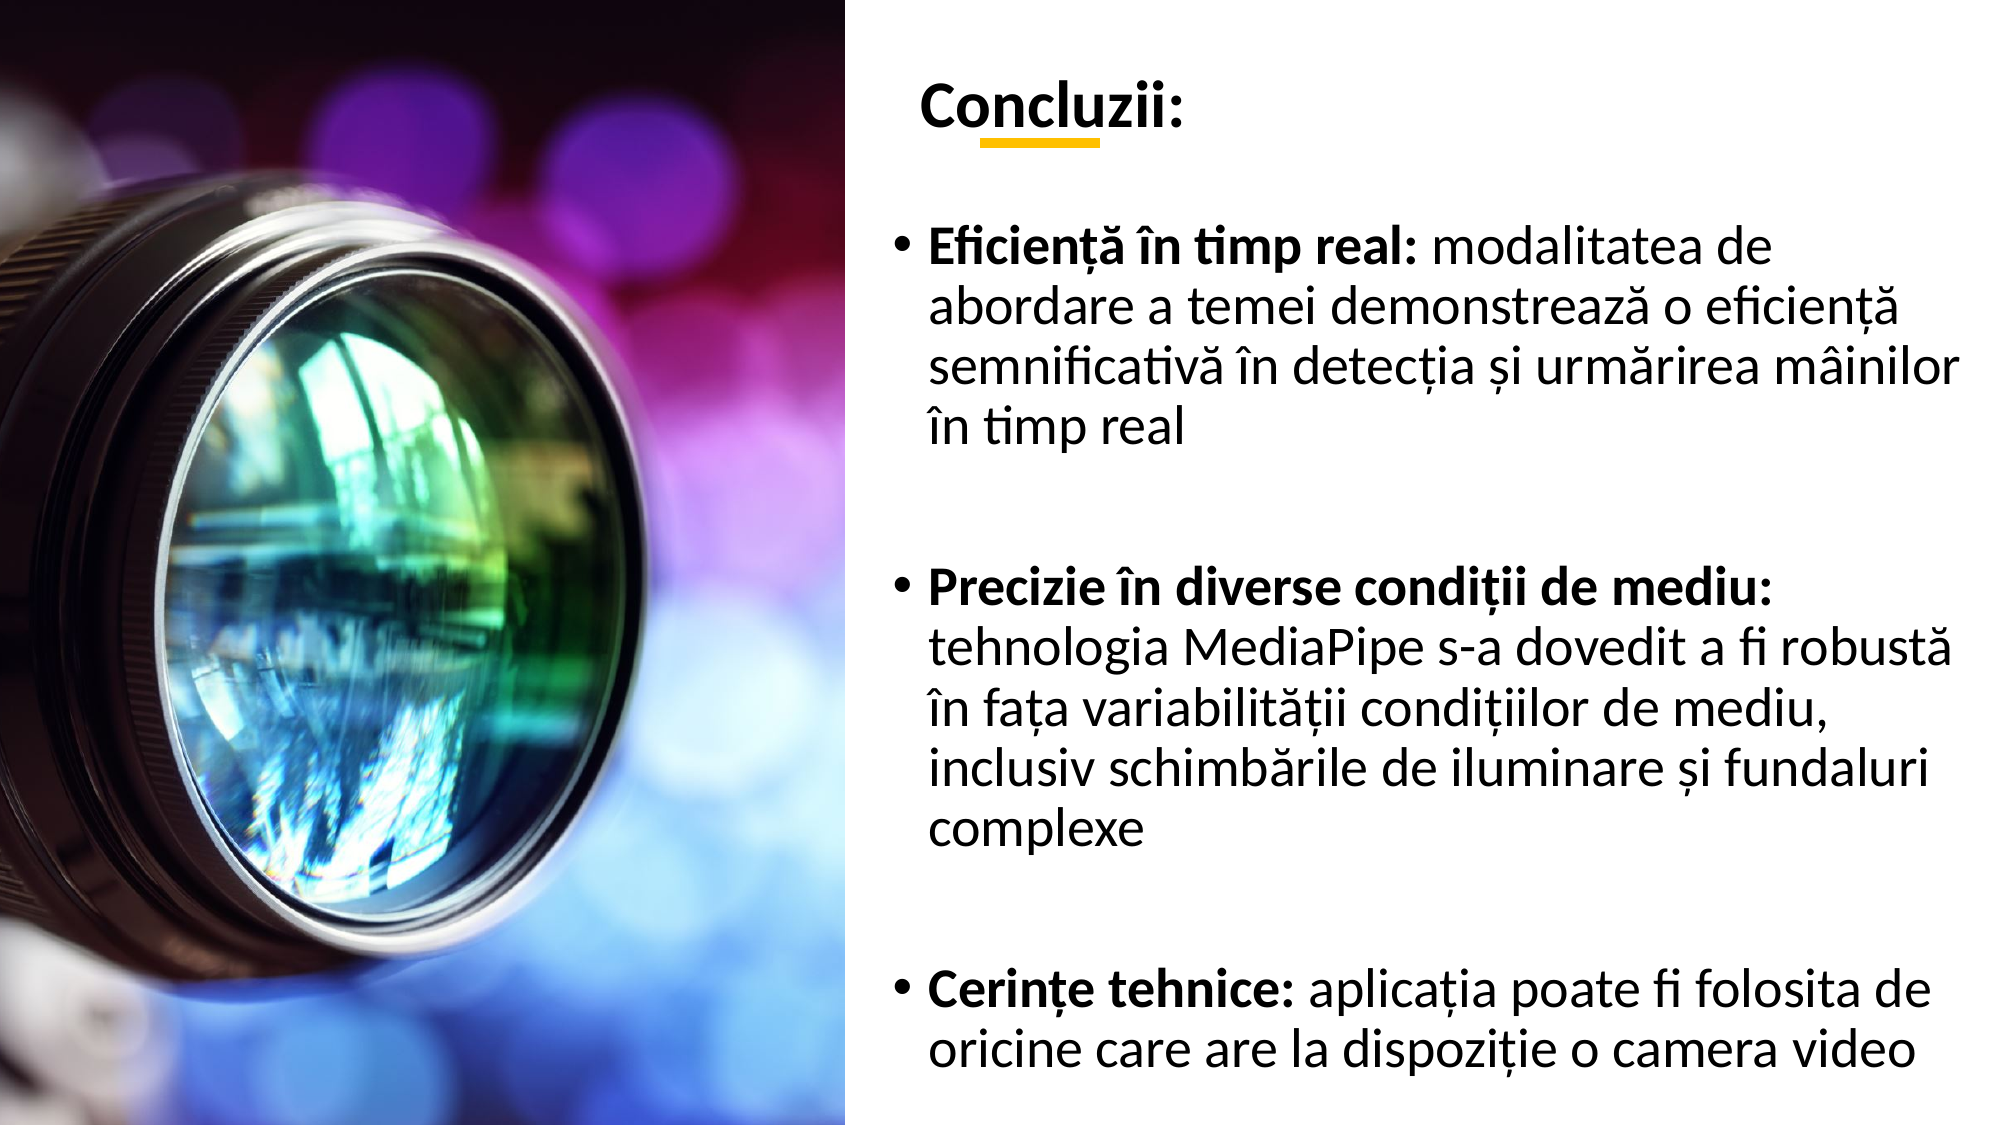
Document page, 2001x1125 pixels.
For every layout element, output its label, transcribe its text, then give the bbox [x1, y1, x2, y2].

list Eficiență în timp real: modalitatea de abordare a temei demonstrează o eficiență semnificativă în detecția și urmărirea mâinilor în timp real Precizie în diverse condiții de mediu: tehnologia MediaPipe s-a dovedit a fi robustă în fața variabilității condițiilor de mediu, inclusiv schimbările de iluminare și fundaluri complexe Cerințe tehnice: aplicația poate fi folosita de oricine care are la dispoziție o camera video [877, 208, 1979, 1104]
title Concluzii: [905, 62, 1814, 165]
picture [0, 0, 845, 1125]
